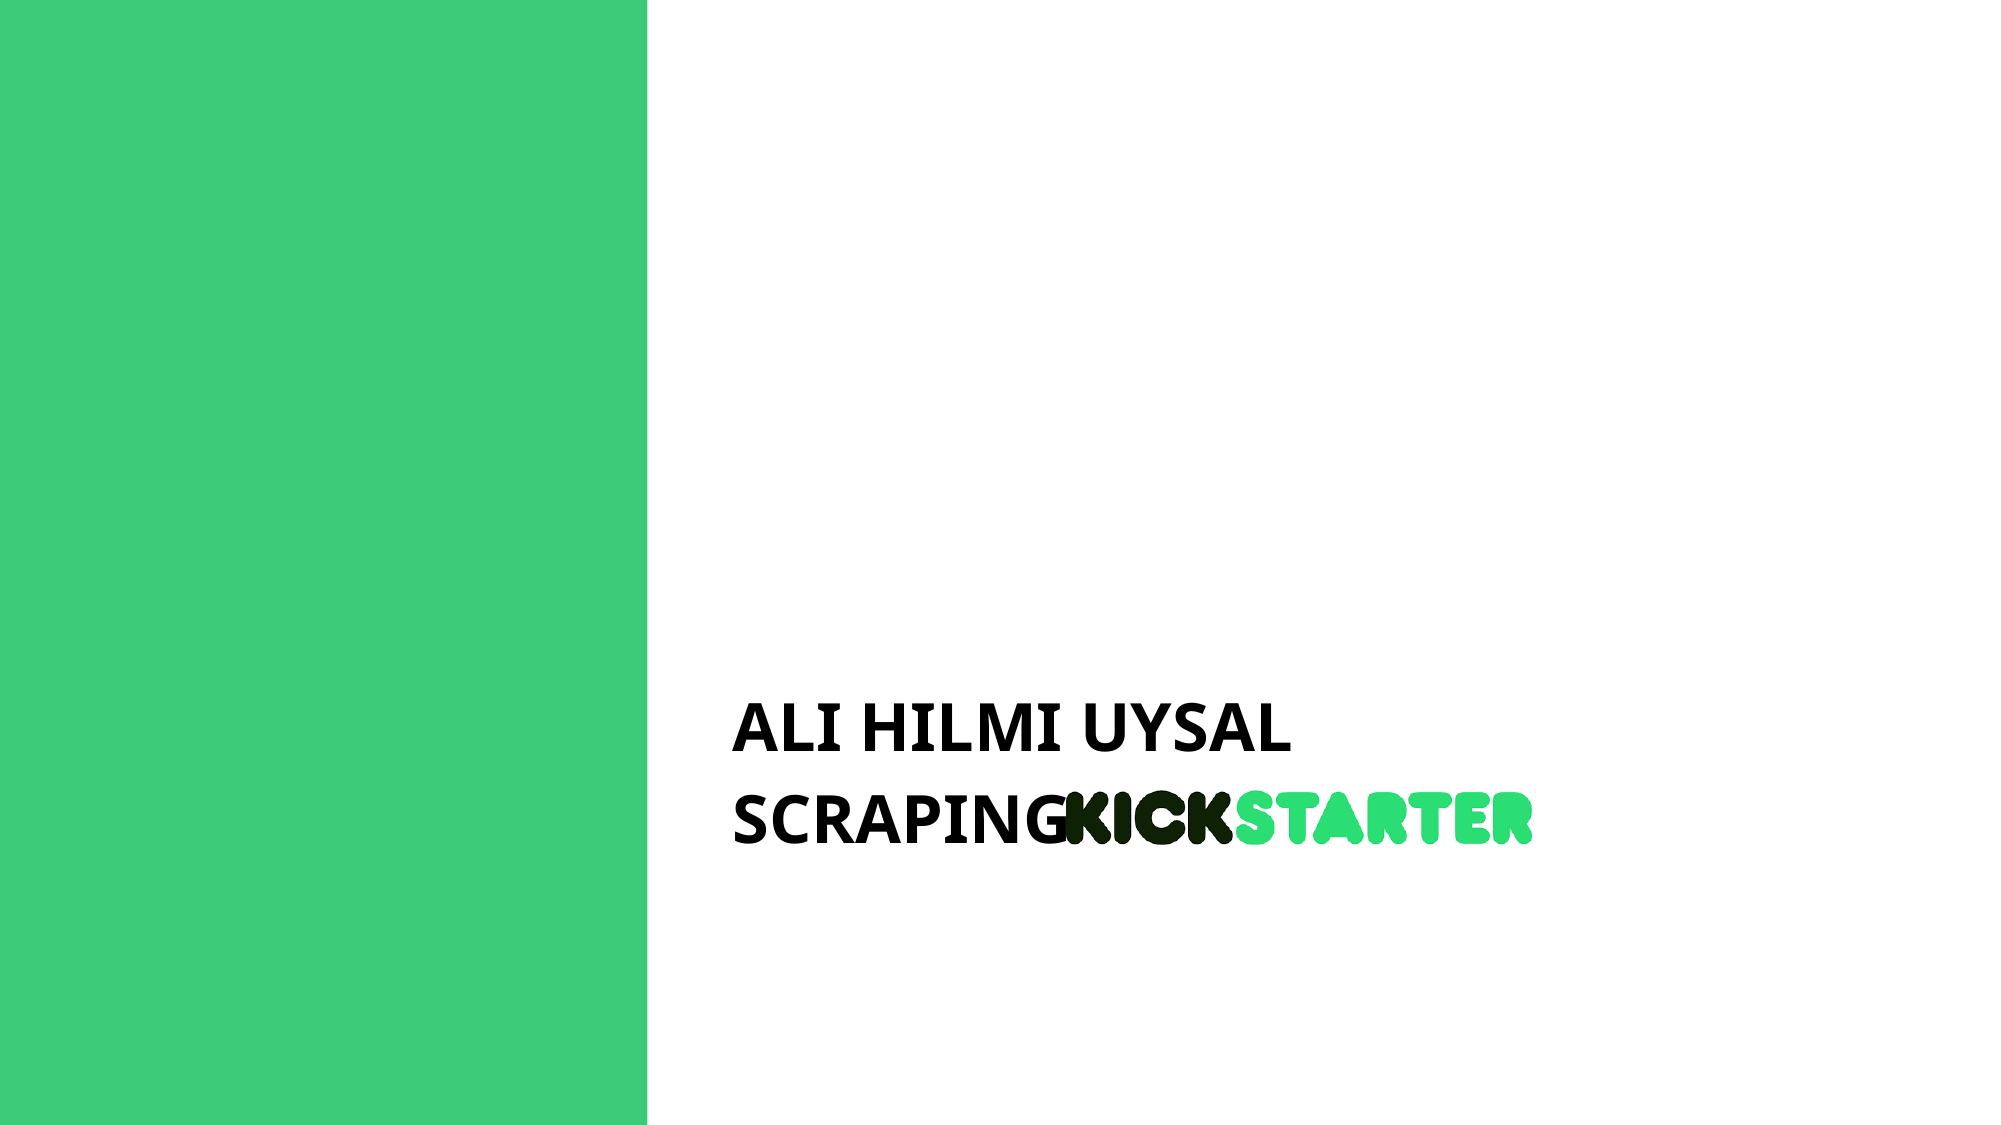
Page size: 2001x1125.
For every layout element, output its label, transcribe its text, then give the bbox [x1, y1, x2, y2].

picture [1066, 790, 1532, 845]
subtitle ALI HILMI UYSAL SCRAPING [717, 685, 1659, 958]
text_box [0, 0, 648, 1125]
